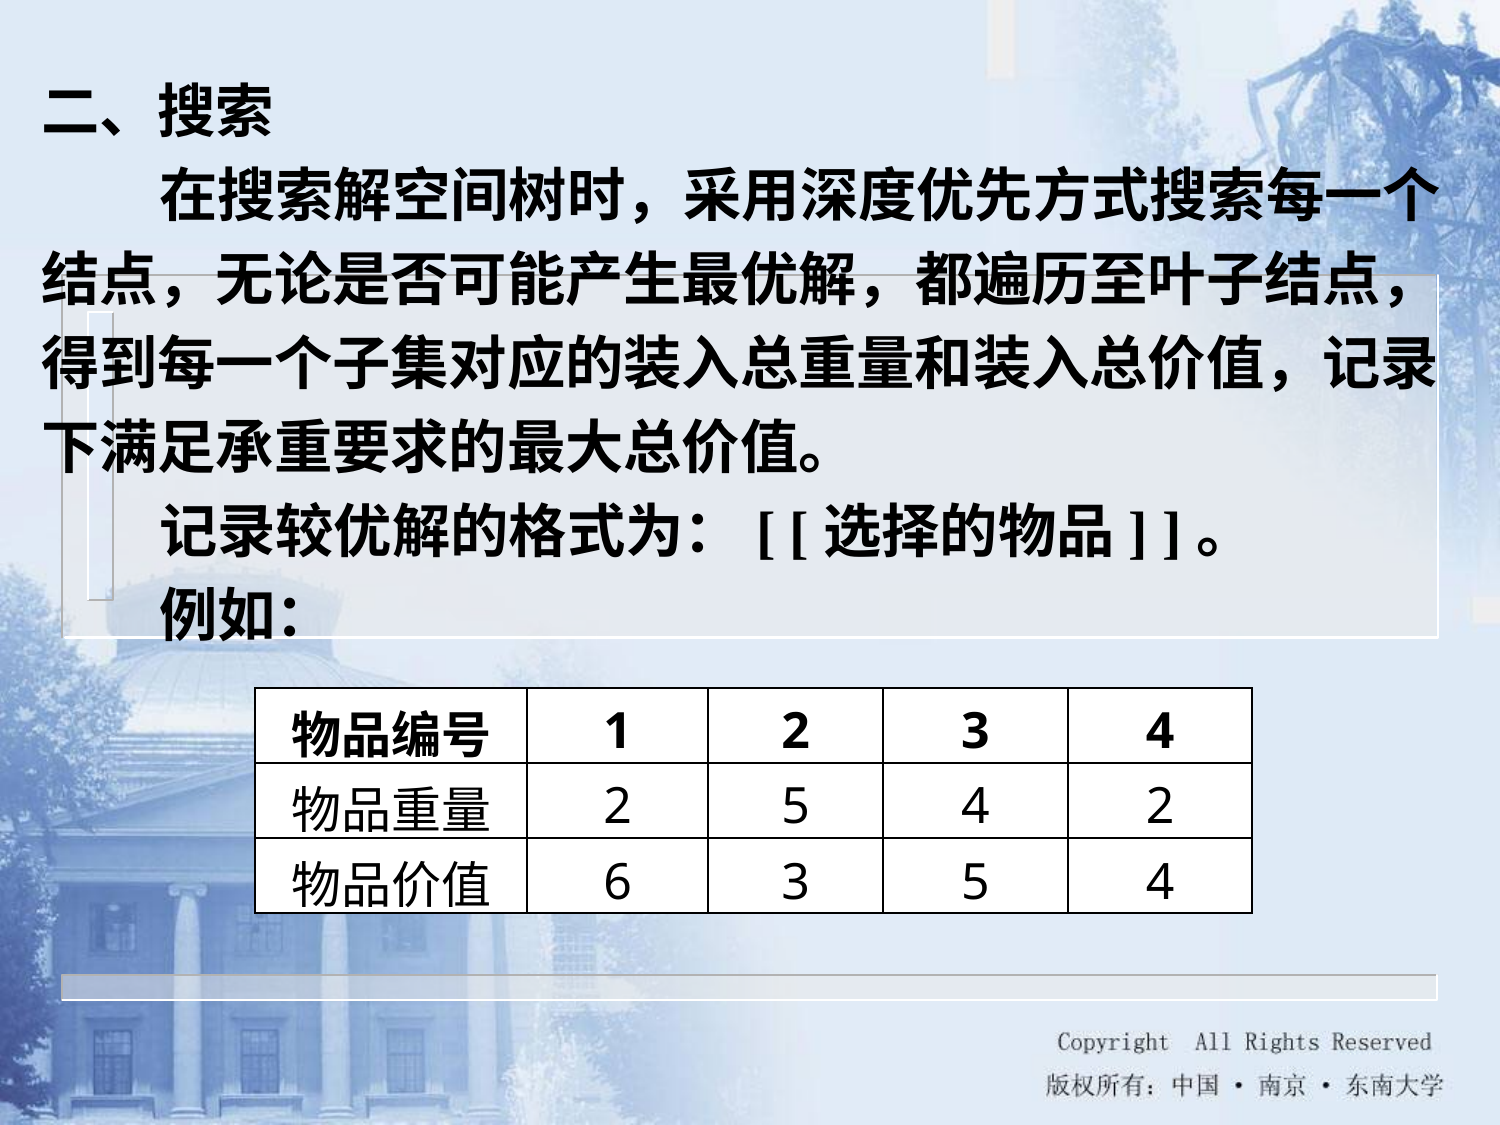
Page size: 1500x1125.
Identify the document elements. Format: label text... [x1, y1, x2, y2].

table_cell 6 [528, 839, 707, 912]
table_header 2 [709, 689, 882, 762]
table_cell 5 [884, 839, 1067, 912]
table_cell 4 [884, 764, 1067, 837]
picture [0, 0, 1500, 1125]
table_cell 物品价值 [256, 839, 526, 912]
table_header 物品编号 [256, 689, 526, 762]
table_cell 5 [709, 764, 882, 837]
table_cell 物品重量 [256, 764, 526, 837]
table_header 1 [528, 689, 707, 762]
table_cell 4 [1069, 839, 1251, 912]
table_cell 2 [1069, 764, 1251, 837]
table_cell 3 [709, 839, 882, 912]
table_cell 2 [528, 764, 707, 837]
table_header 4 [1069, 689, 1251, 762]
text_box 二、搜索 在搜索解空间树时，采用深度优先方式搜索每一个结点，无论是否可能产生最优解，都遍历至叶子结点，得到每一个子集对应的装入总重量和装入总价值，记录下满足承重要求的最大总价值。 记录较优解的格式为：[ [选择的物品] ]。 例如： [26, 53, 1481, 656]
table_header 3 [884, 689, 1067, 762]
